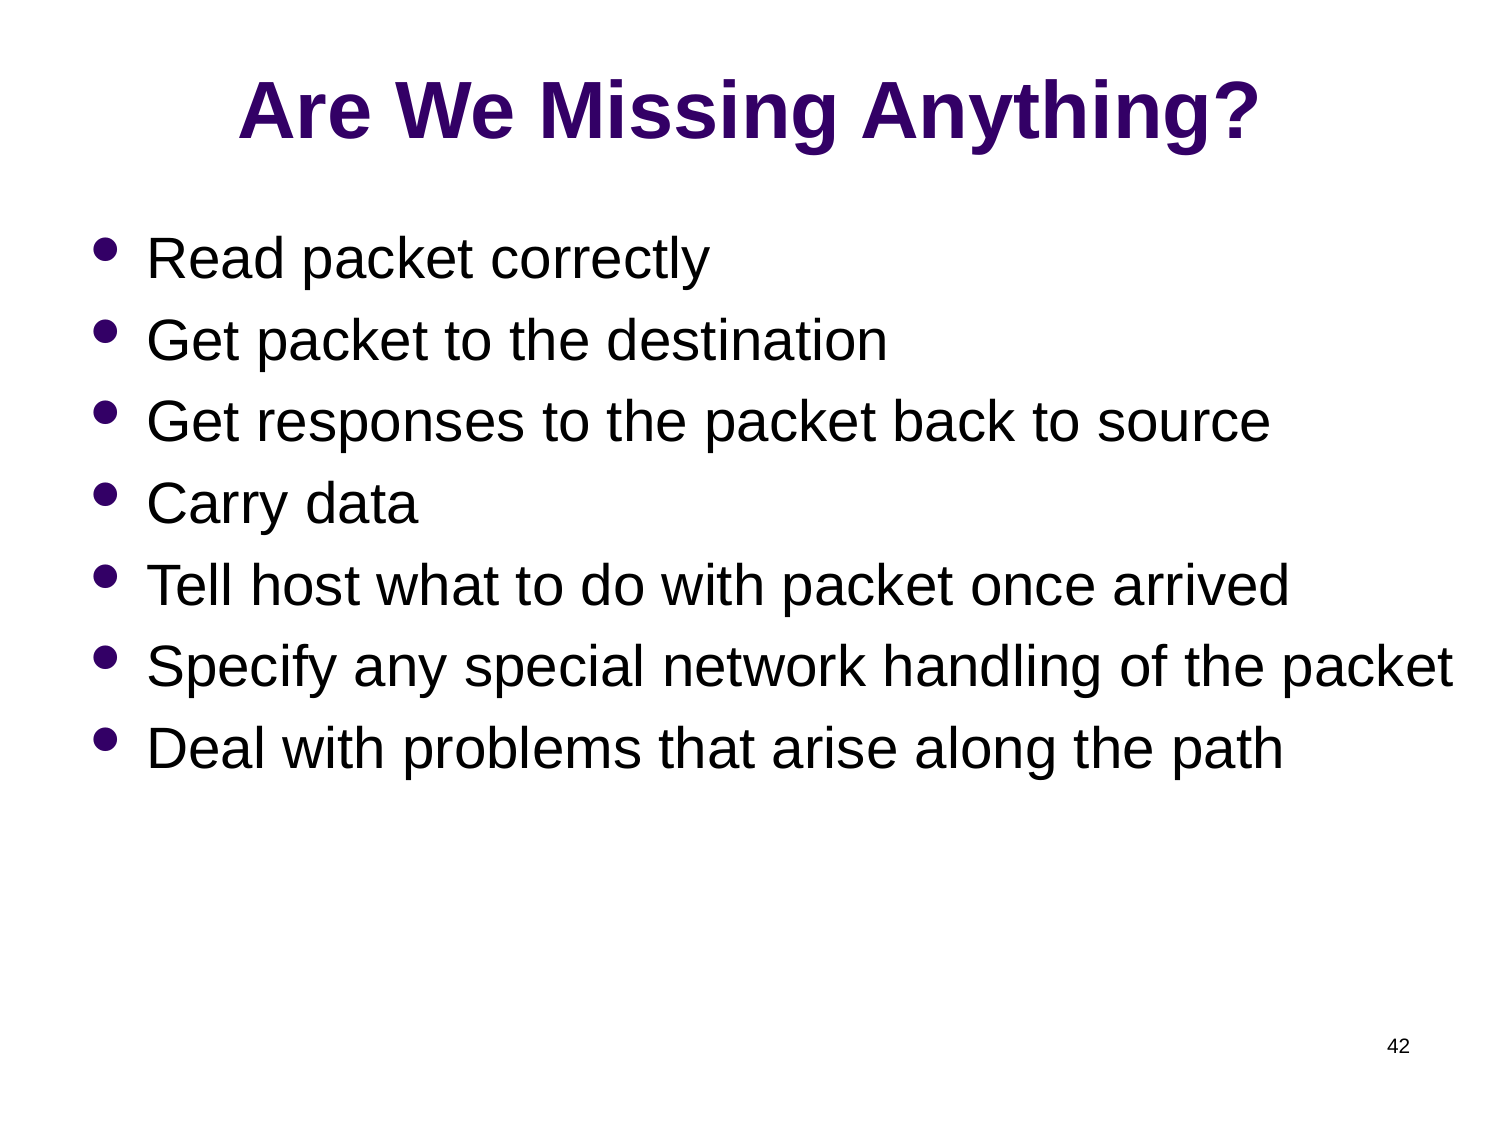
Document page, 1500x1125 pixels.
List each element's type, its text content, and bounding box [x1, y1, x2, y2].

title Are We Missing Anything? [0, 20, 1500, 163]
slide_number 42 [1074, 1024, 1426, 1101]
list Read packet correctly Get packet to the destination Get responses to the packet back to source Carry data Tell host what to do with packet once arrived Specify any special network handling of the packet Deal with problems that arise along the path [75, 212, 1475, 1006]
